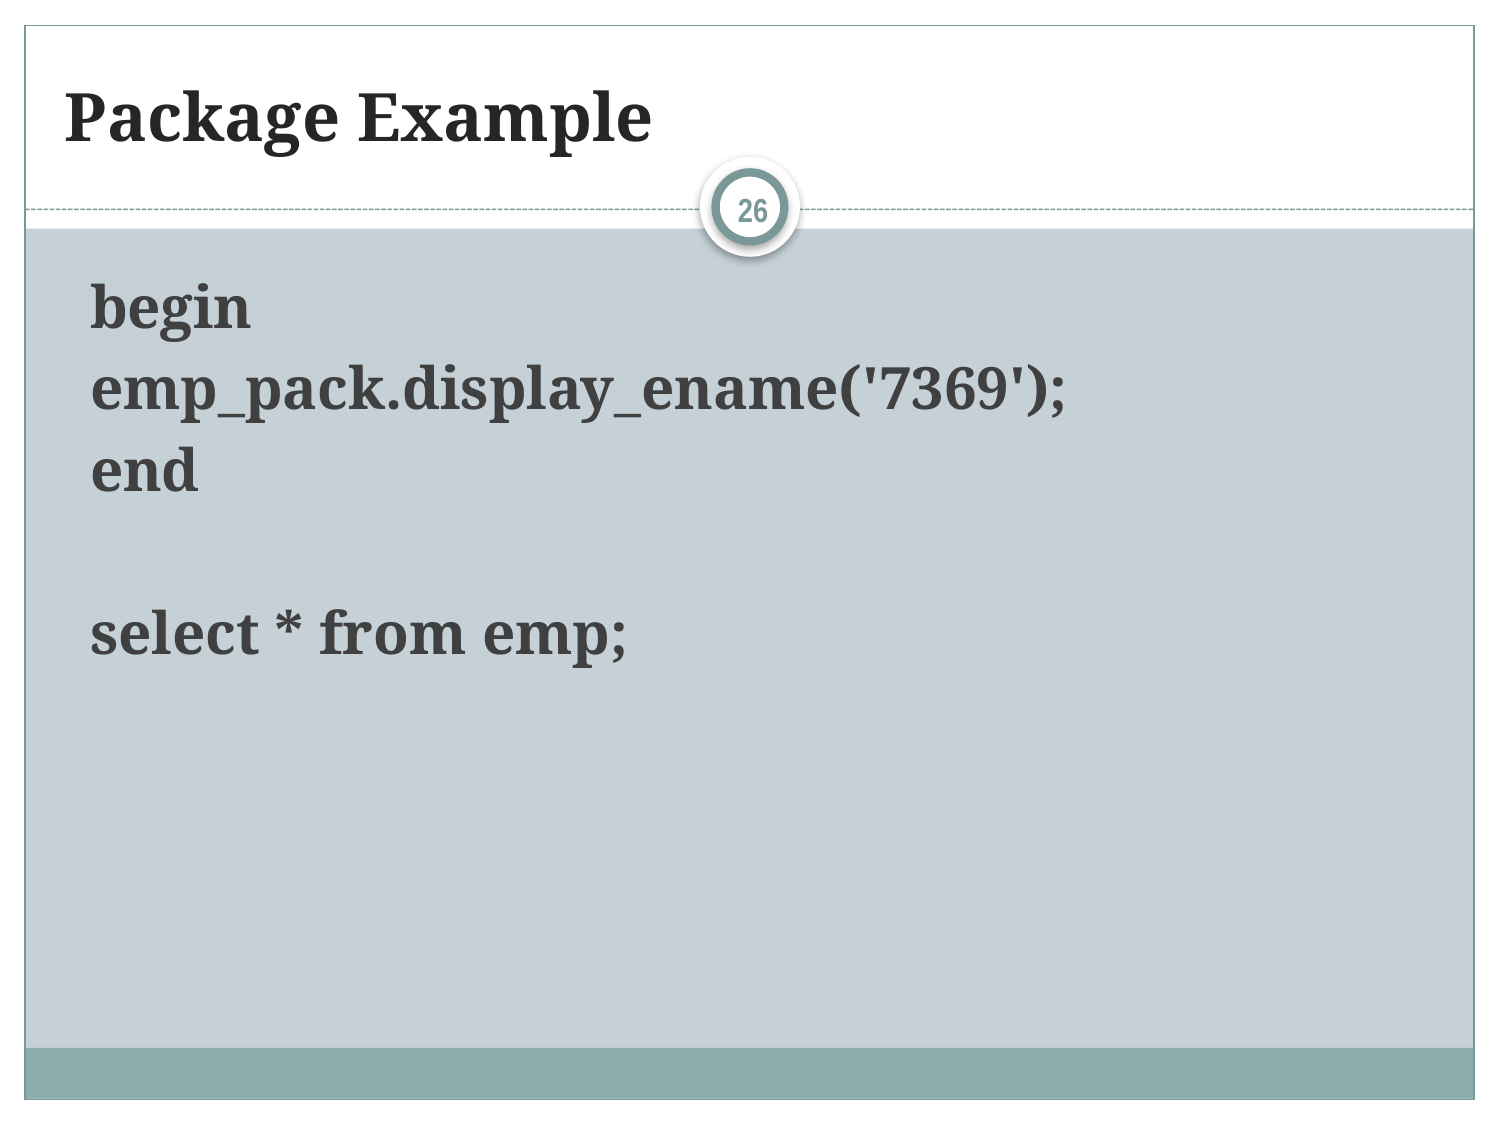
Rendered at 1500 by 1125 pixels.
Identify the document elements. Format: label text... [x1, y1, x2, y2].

list begin emp_pack.display_ename('7369'); end select * from emp; [74, 262, 1426, 988]
slide_number 26 [715, 168, 791, 241]
title Package Example [49, 37, 1450, 163]
